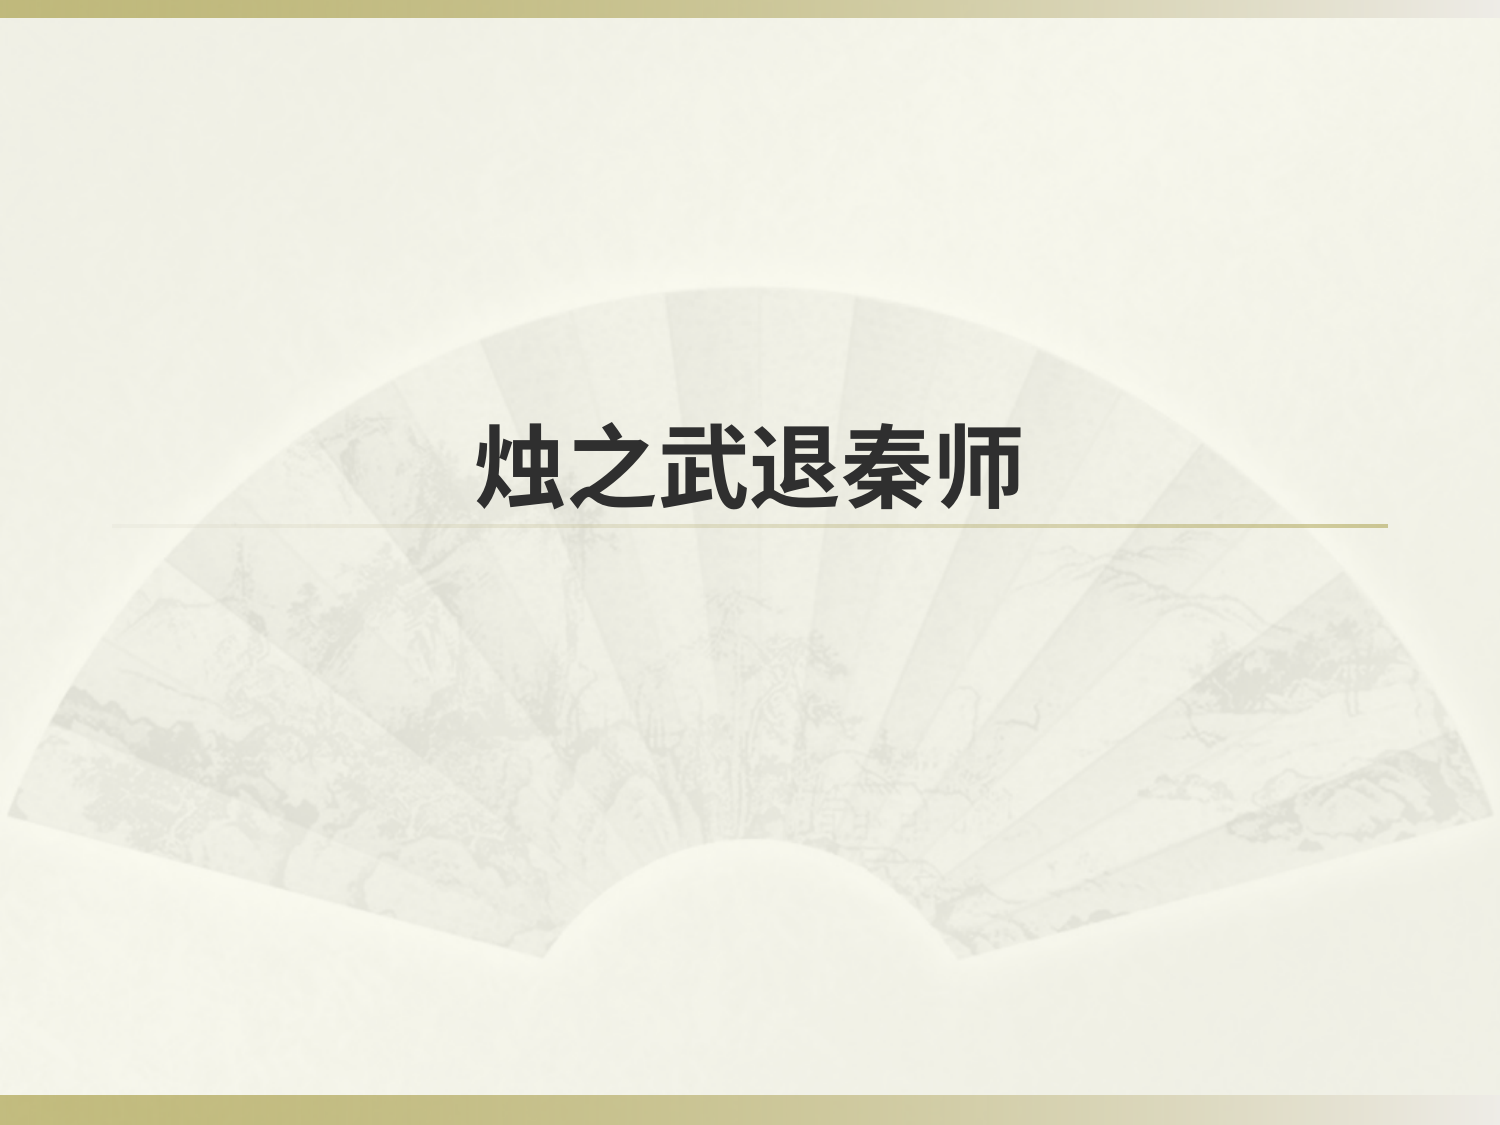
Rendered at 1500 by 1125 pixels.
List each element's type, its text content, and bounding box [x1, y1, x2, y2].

title 烛之武退秦师 [112, 275, 1388, 528]
